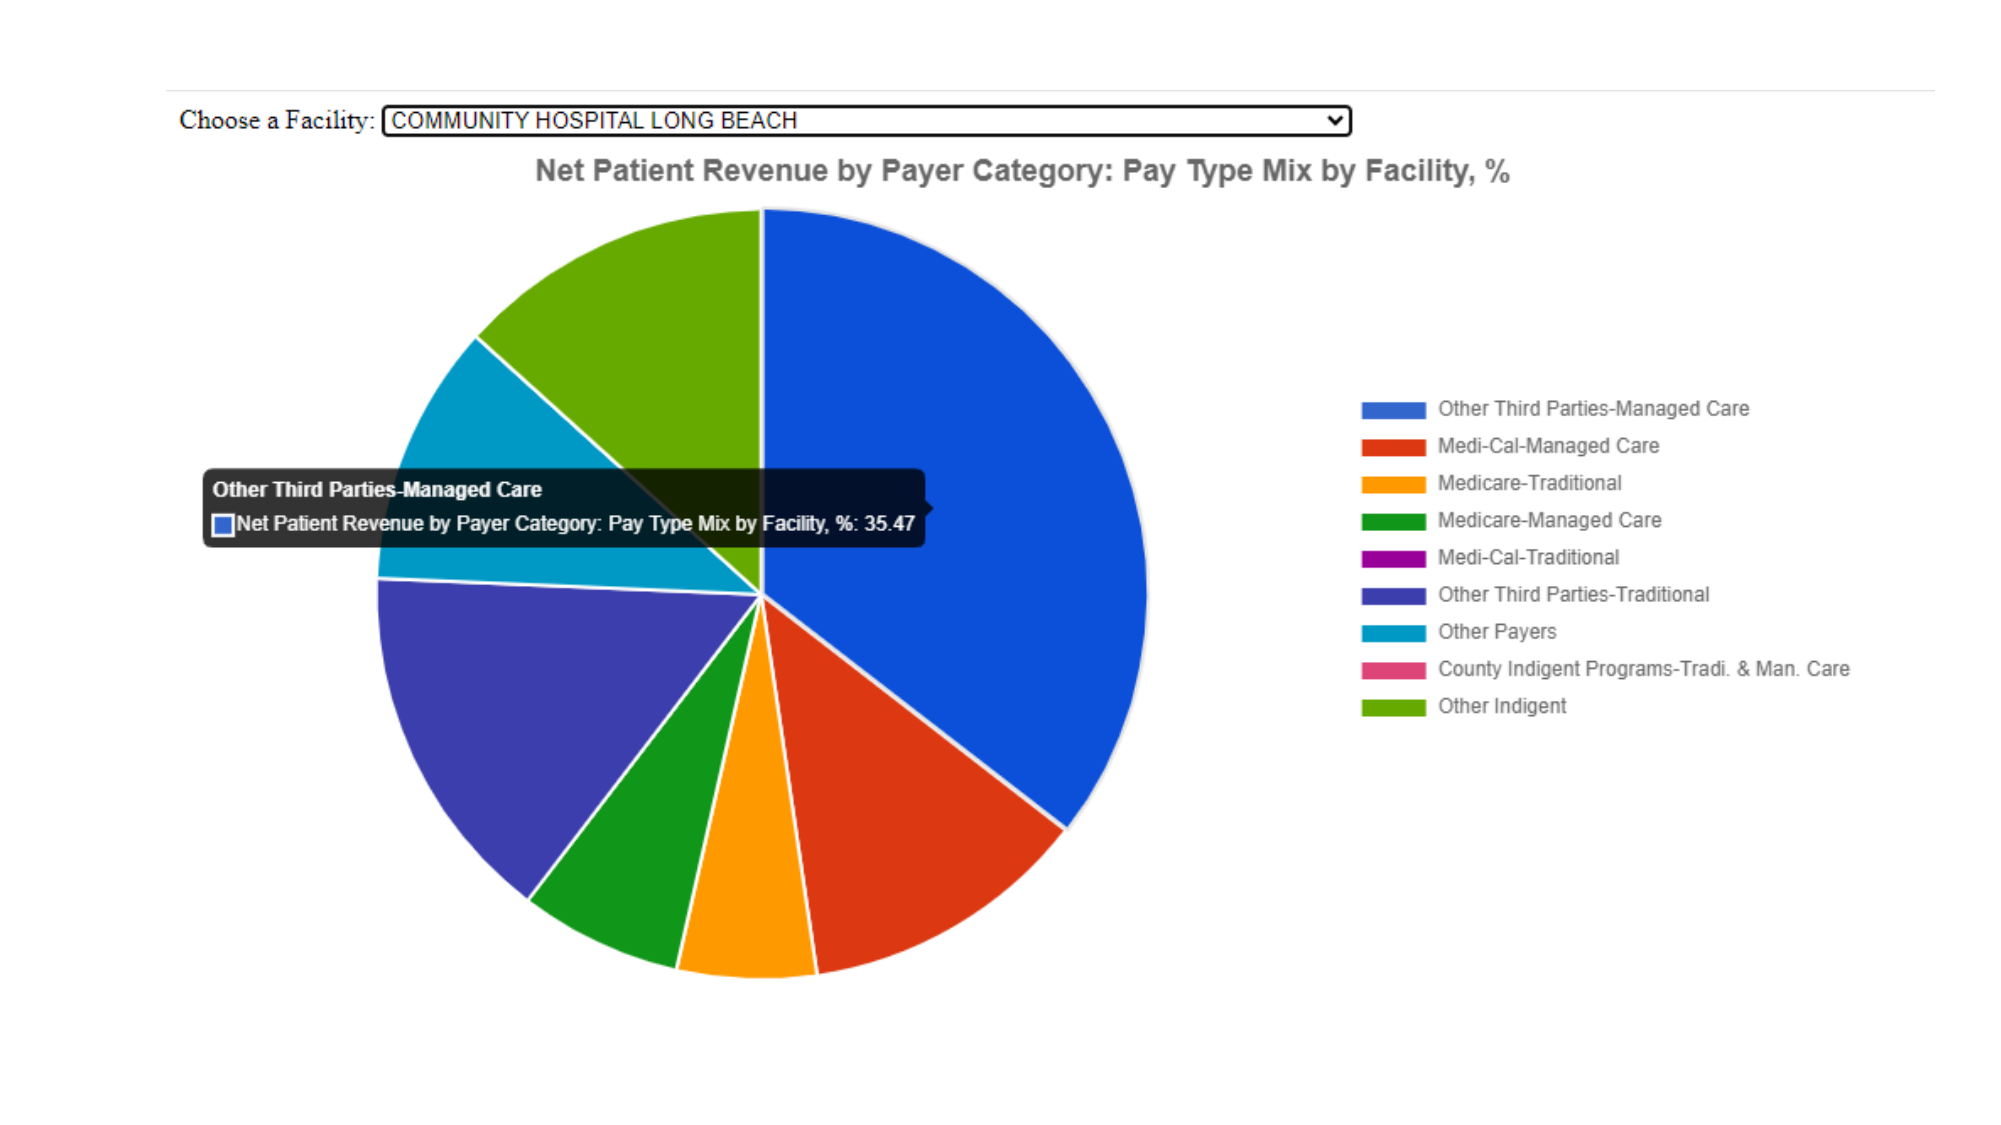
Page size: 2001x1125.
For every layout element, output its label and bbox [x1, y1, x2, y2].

picture [166, 90, 1935, 999]
